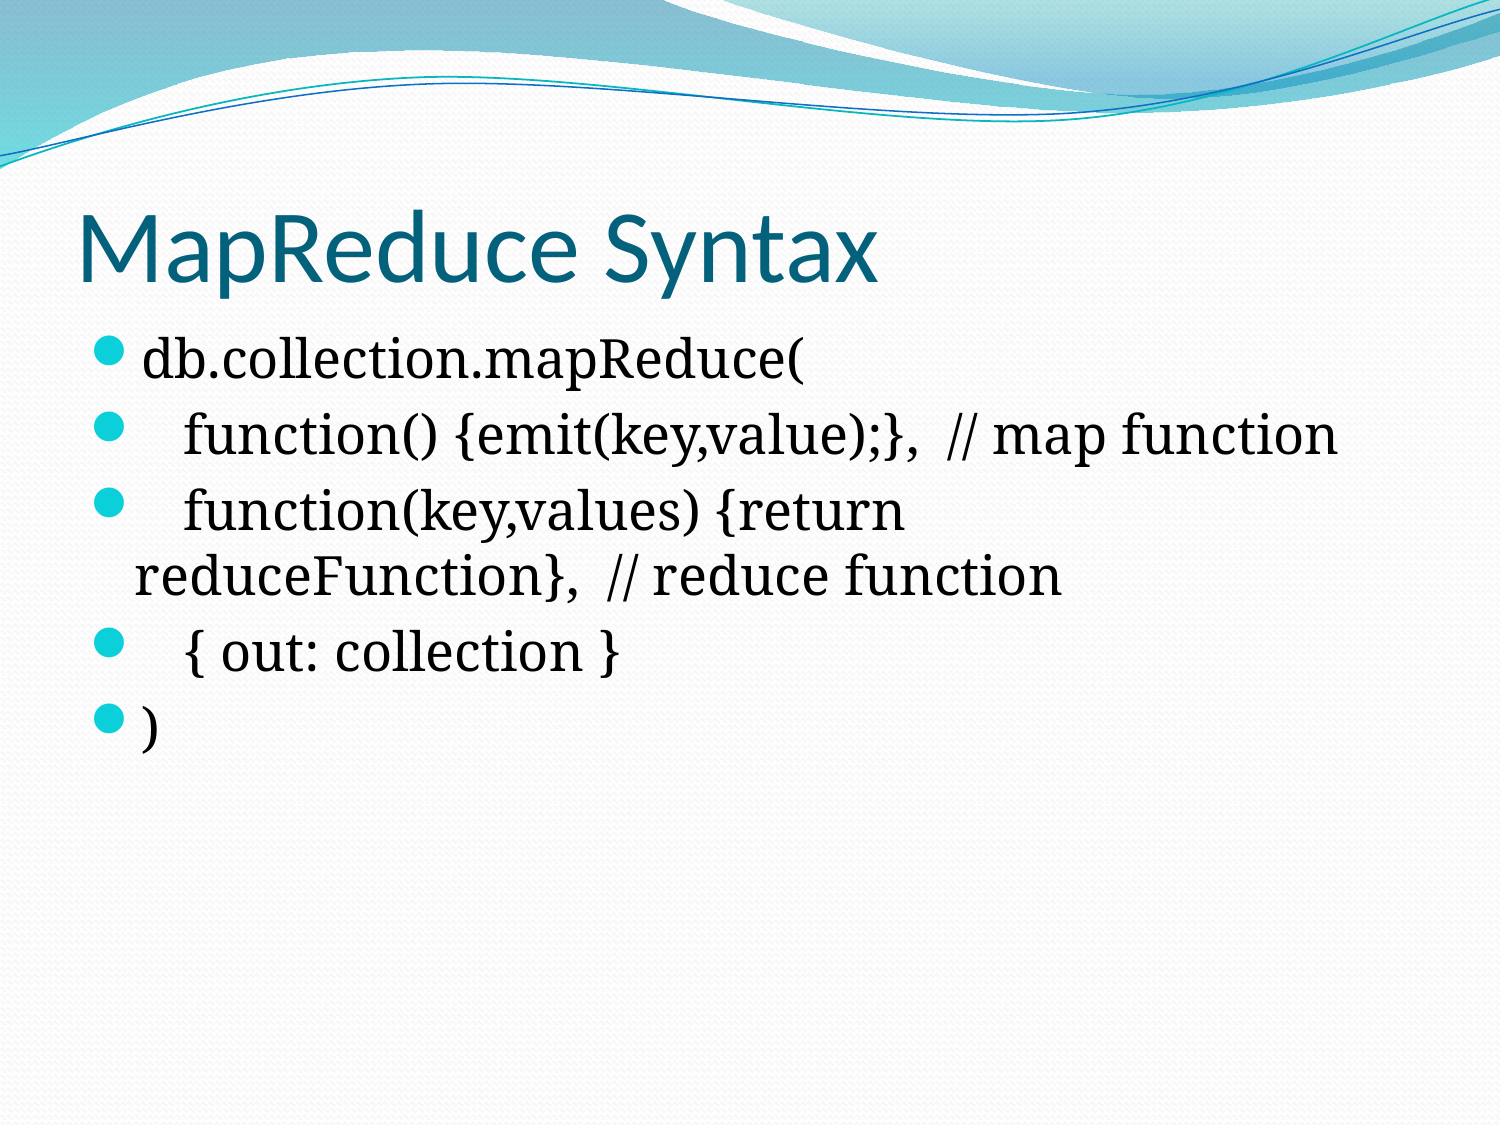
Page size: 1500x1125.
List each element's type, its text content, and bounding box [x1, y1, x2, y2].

list db.collection.mapReduce( function() {emit(key,value);}, // map function function(key,values) {return reduceFunction}, // reduce function { out: collection } ) [75, 317, 1425, 1038]
title MapReduce Syntax [75, 115, 1425, 303]
